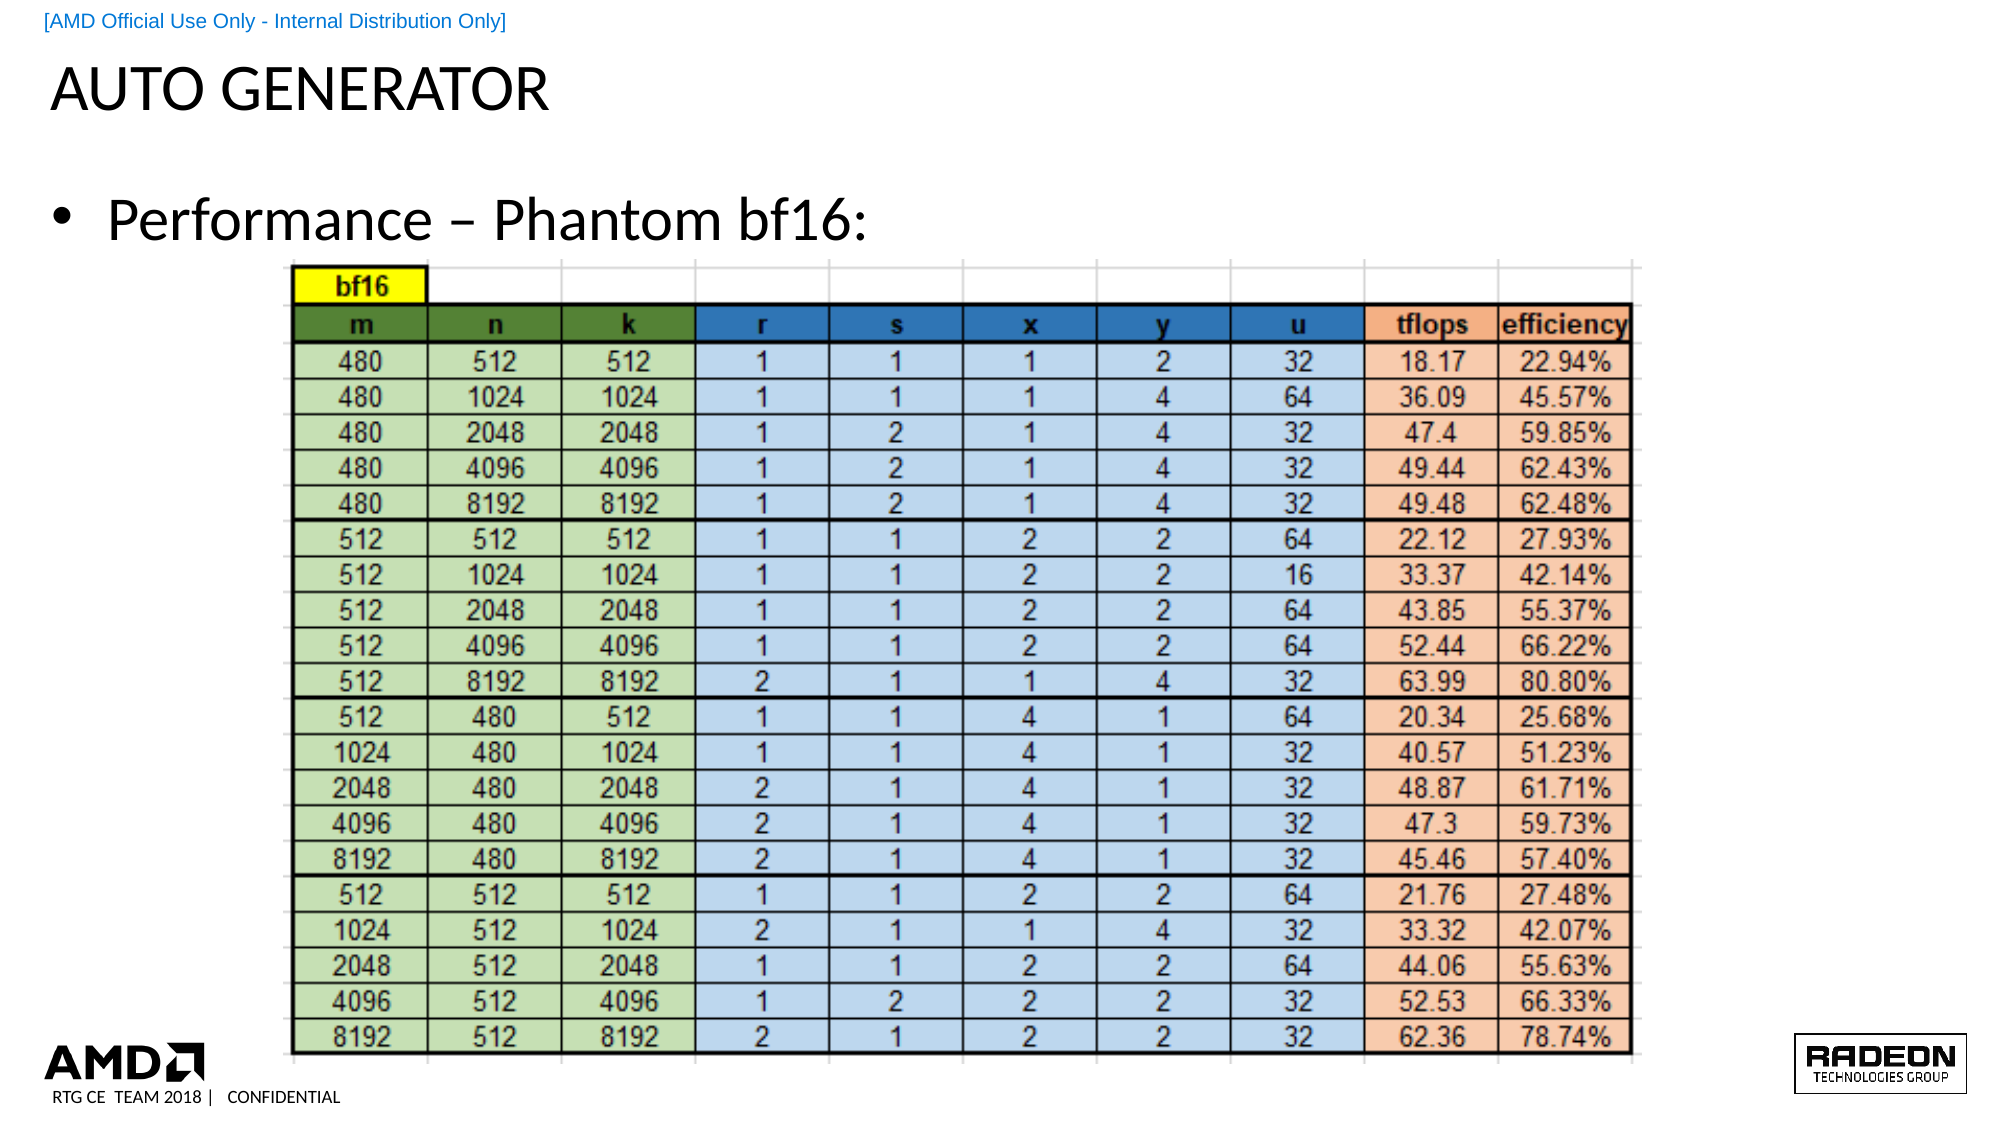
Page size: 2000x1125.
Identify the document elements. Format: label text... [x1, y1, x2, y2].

picture [1794, 1033, 1967, 1094]
picture [282, 259, 1642, 1065]
title Auto generator [50, 45, 1956, 124]
list Performance – Phantom bf16: [51, 170, 1912, 1002]
